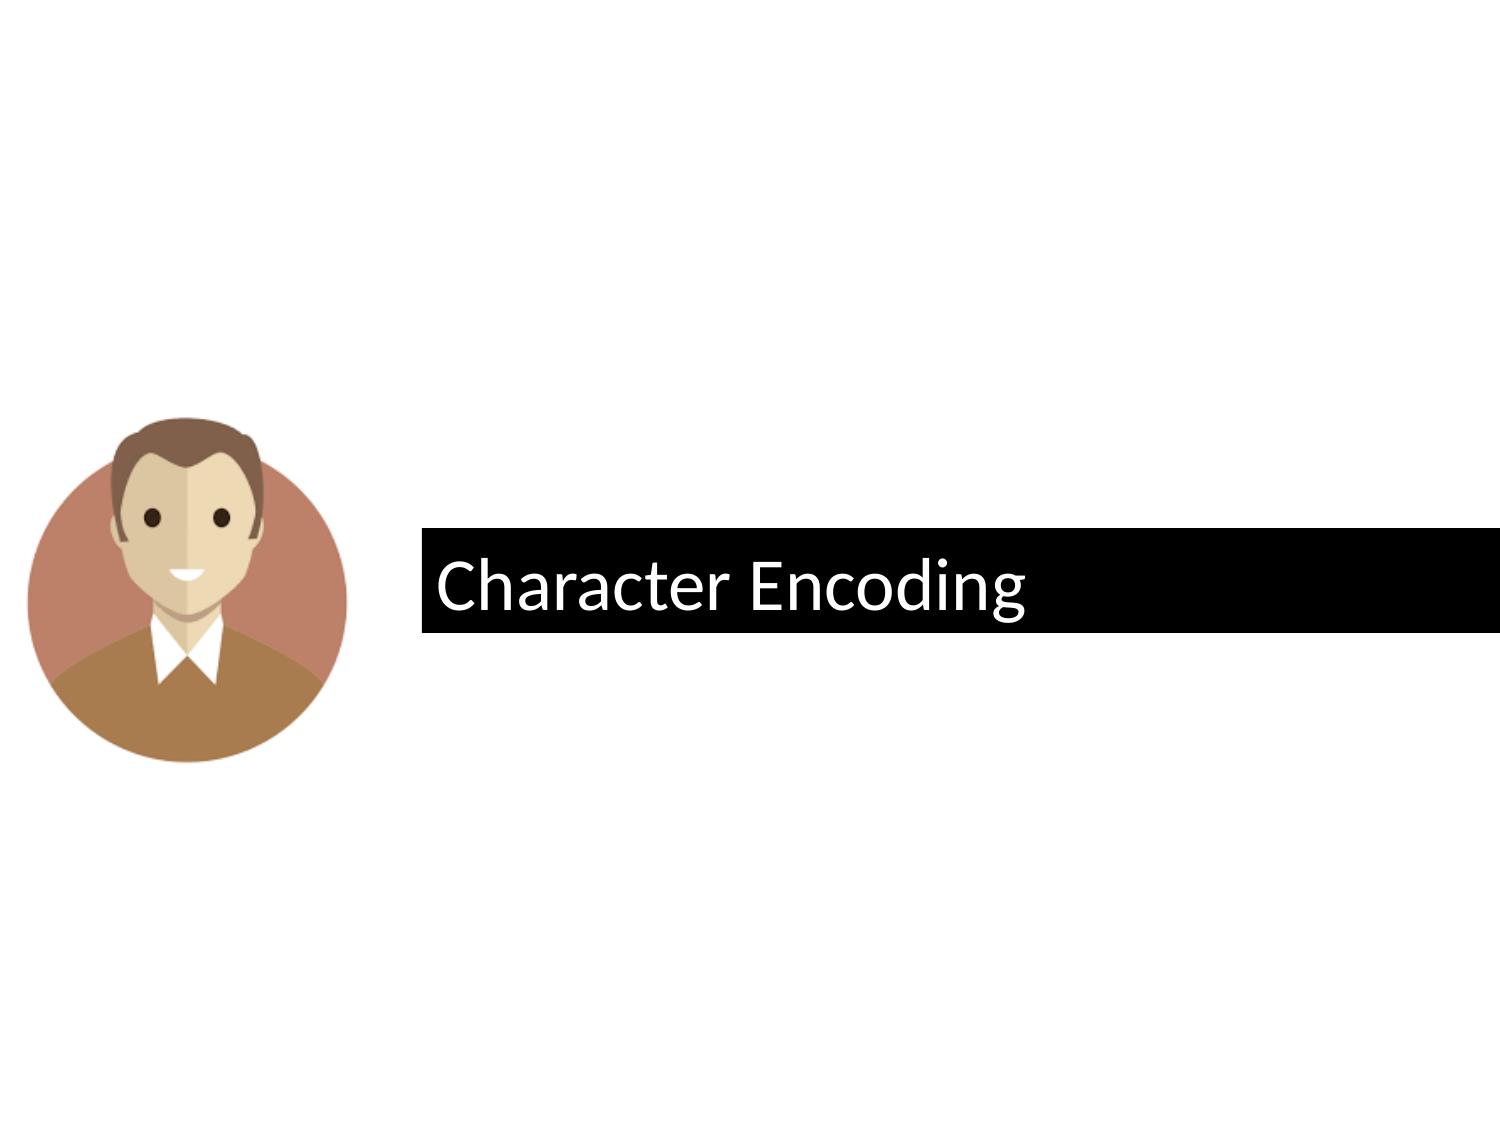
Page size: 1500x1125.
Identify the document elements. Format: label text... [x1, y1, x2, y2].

text_box Character Encoding [421, 528, 1500, 633]
picture [0, 401, 377, 780]
